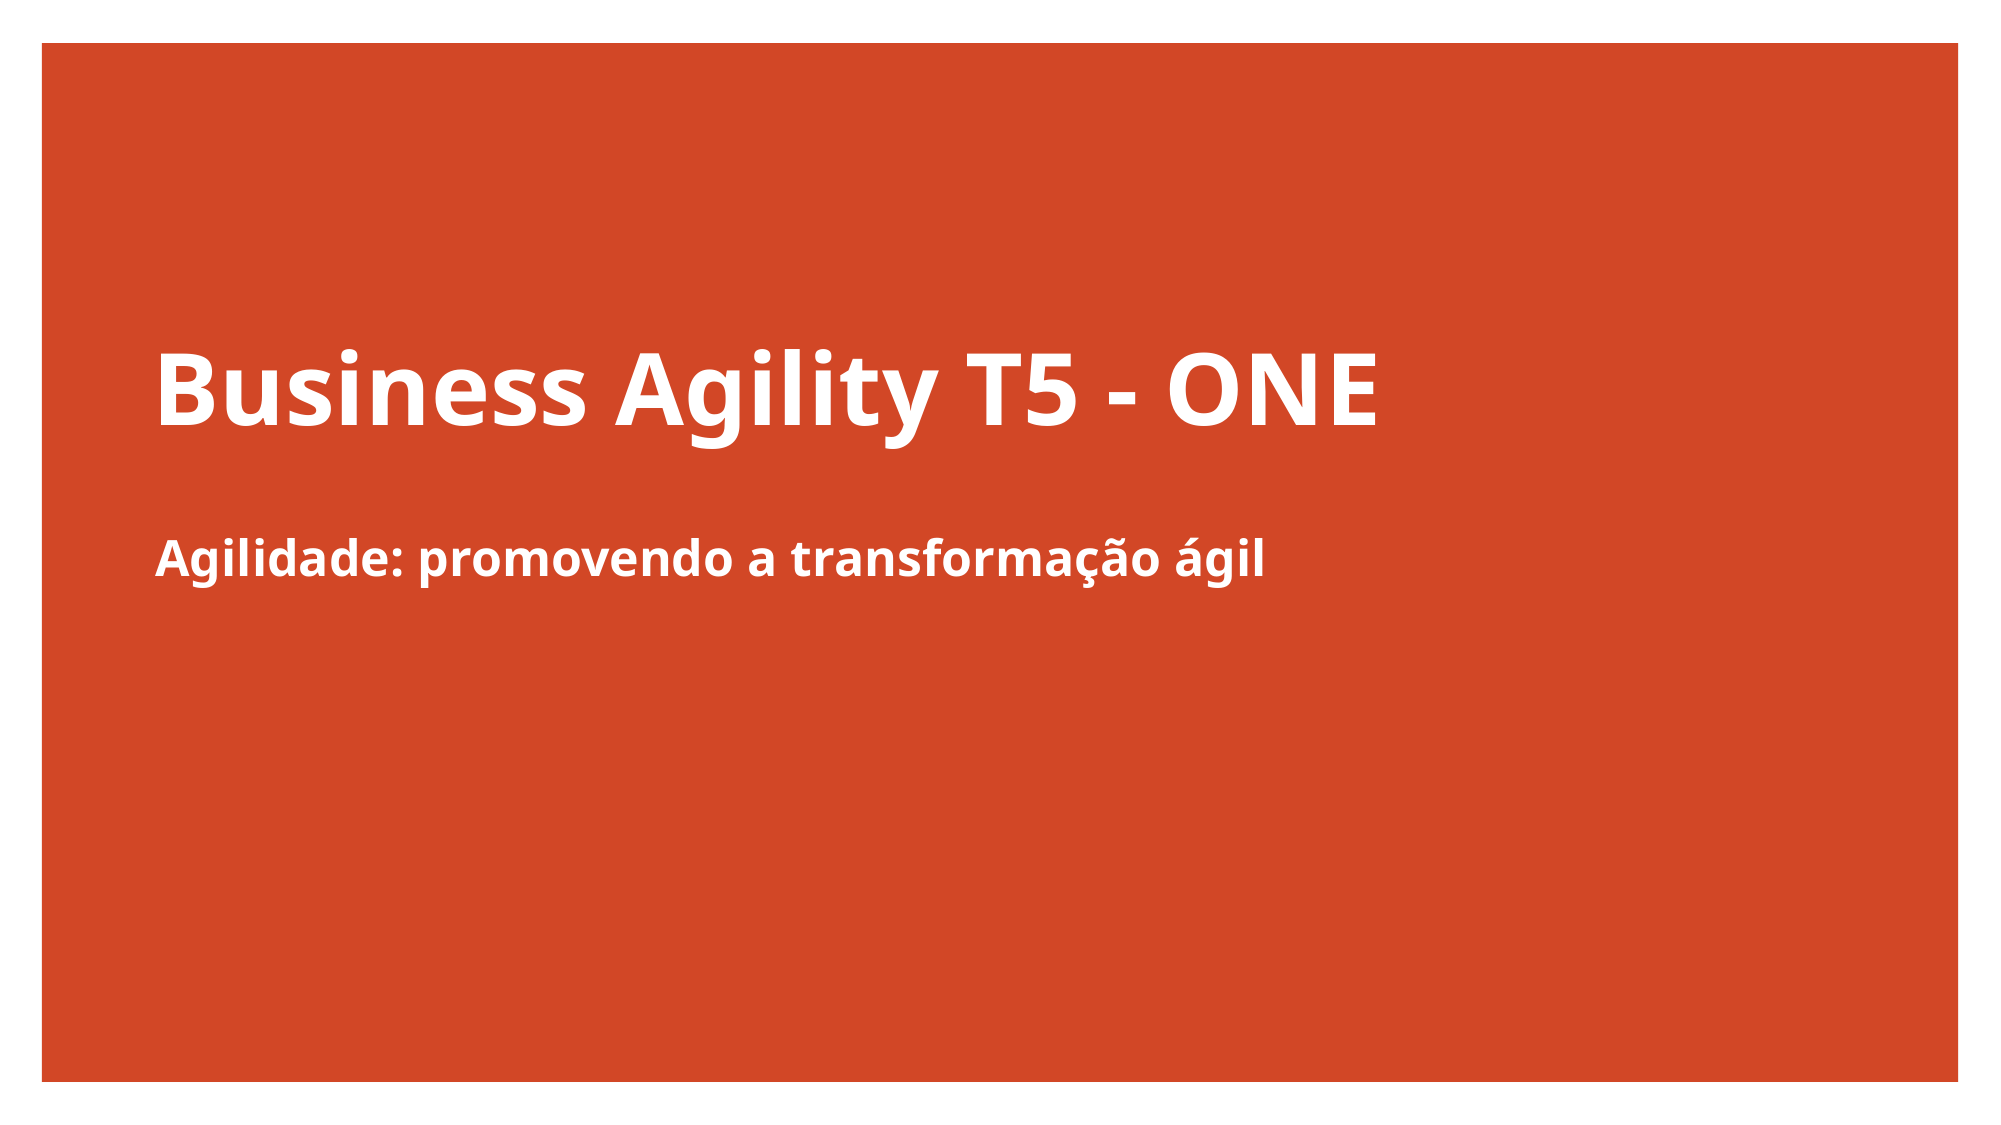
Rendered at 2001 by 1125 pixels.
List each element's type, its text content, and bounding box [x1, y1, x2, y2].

title Business Agility T5 - ONE [137, 190, 1863, 583]
subtitle Agilidade: promovendo a transformação ágil [140, 481, 1966, 668]
